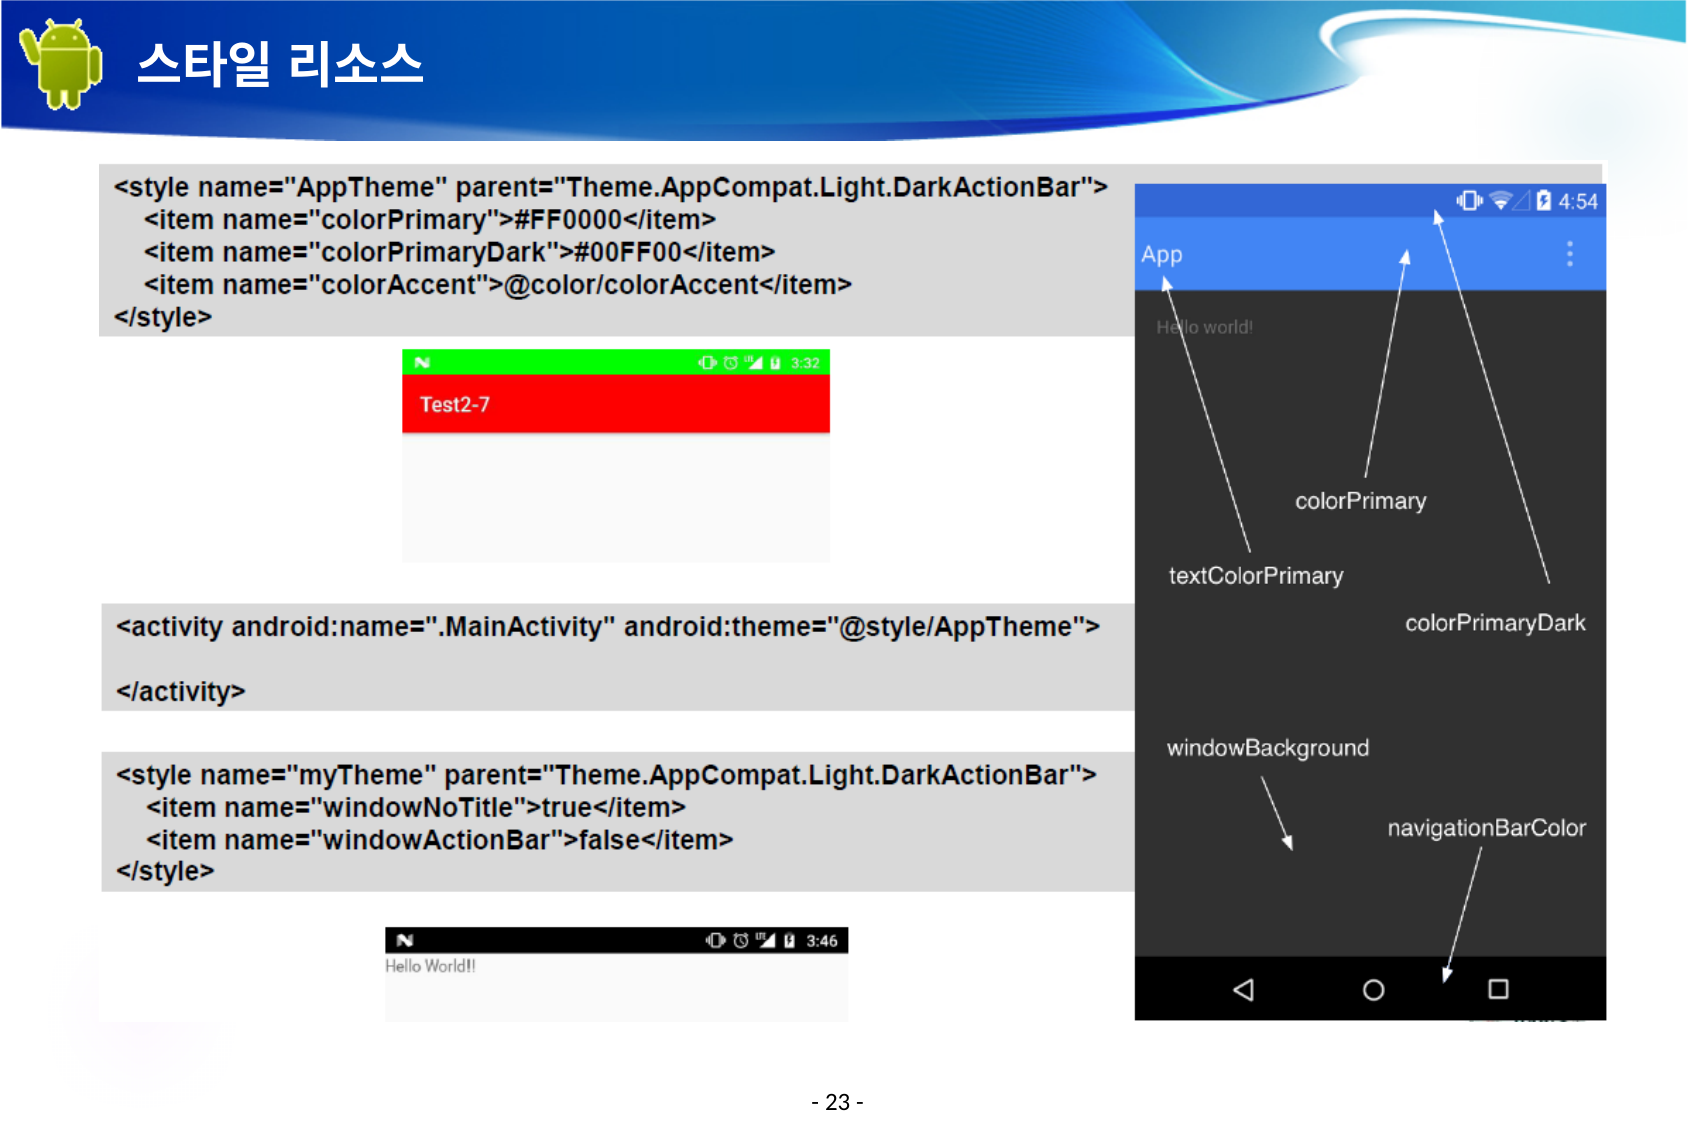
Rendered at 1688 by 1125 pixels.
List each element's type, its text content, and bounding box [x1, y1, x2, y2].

picture [0, 0, 1688, 141]
title 스타일 리소스 [134, 31, 459, 96]
picture [99, 160, 1609, 1022]
